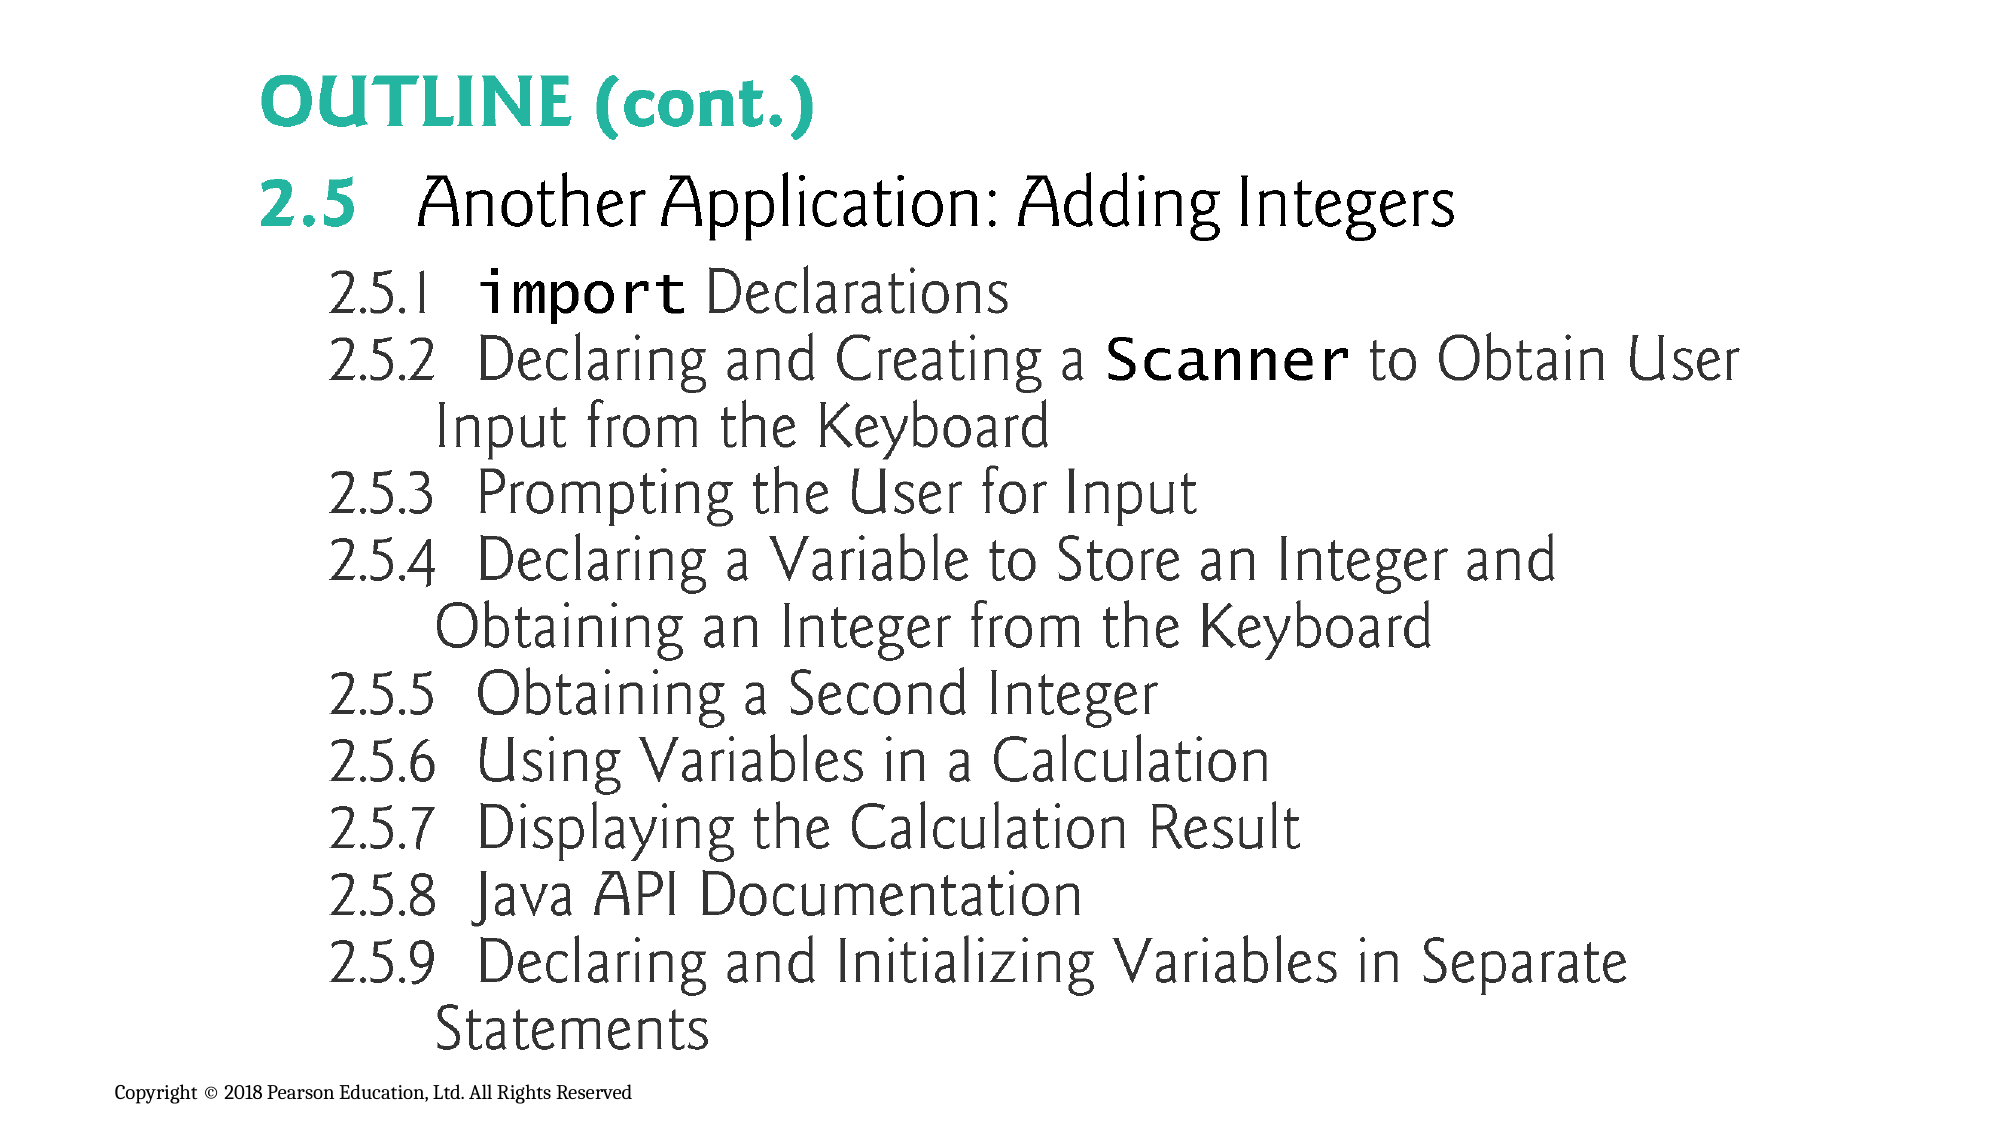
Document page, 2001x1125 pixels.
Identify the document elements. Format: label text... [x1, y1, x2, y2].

picture [185, 0, 1815, 1125]
footer Copyright © 2018 Pearson Education, Ltd. All Rights Reserved [99, 1051, 178, 1112]
